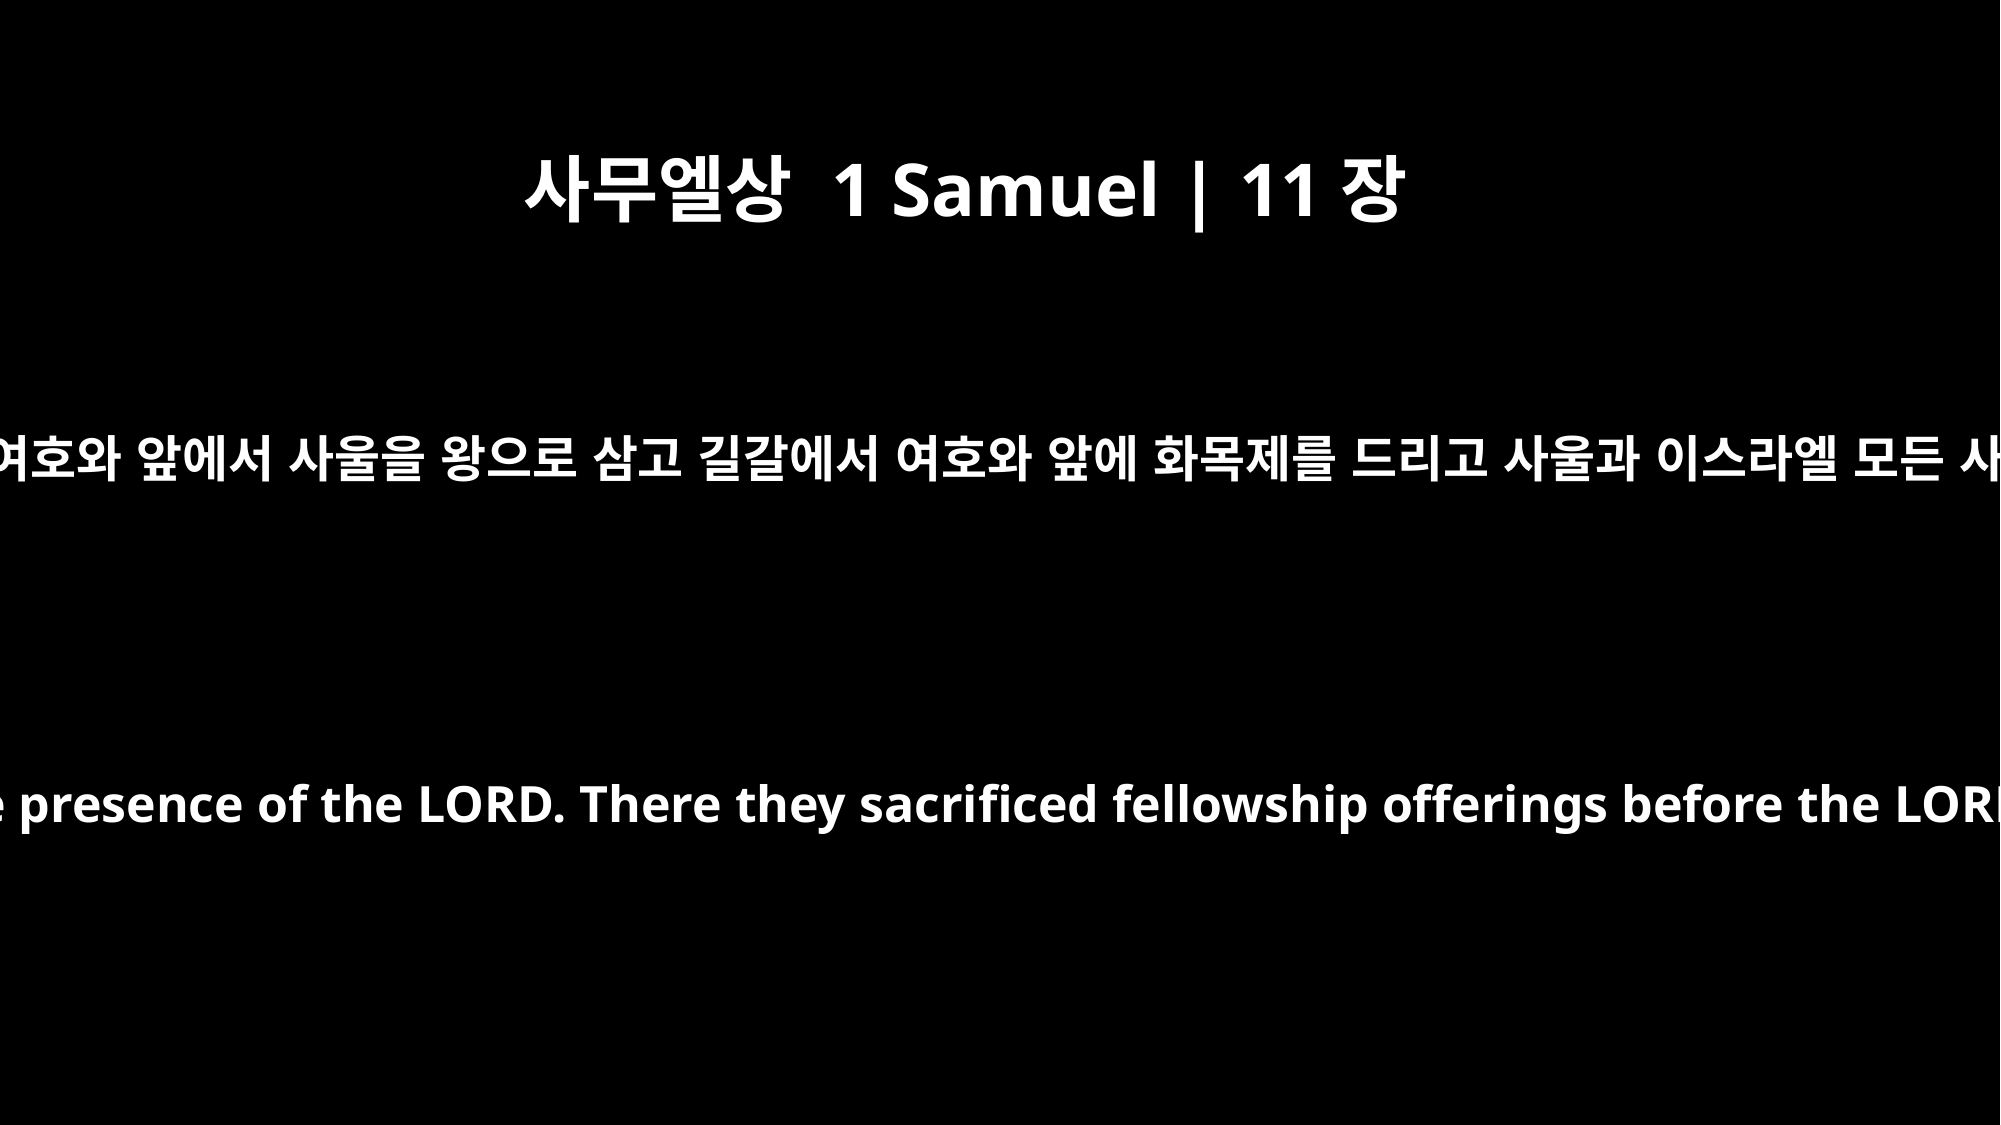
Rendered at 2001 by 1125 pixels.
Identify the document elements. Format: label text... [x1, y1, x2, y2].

text_box So all the people went to Gilgal and confirmed Saul as king in the presence of the LORD. There they sacrificed fellowship offerings before the LORD, and Saul and all the Israelites held a great celebration. [0, 764, 2000, 840]
text_box 사무엘상 1 Samuel | 11장 [509, 136, 1423, 239]
text_box 15 모든 백성이 길갈로 가서 거기서 여호와 앞에서 사울을 왕으로 삼고 길갈에서 여호와 앞에 화목제를 드리고 사울과 이스라엘 모든 사람이 거기서 크게 기뻐하니라 [0, 359, 2000, 495]
